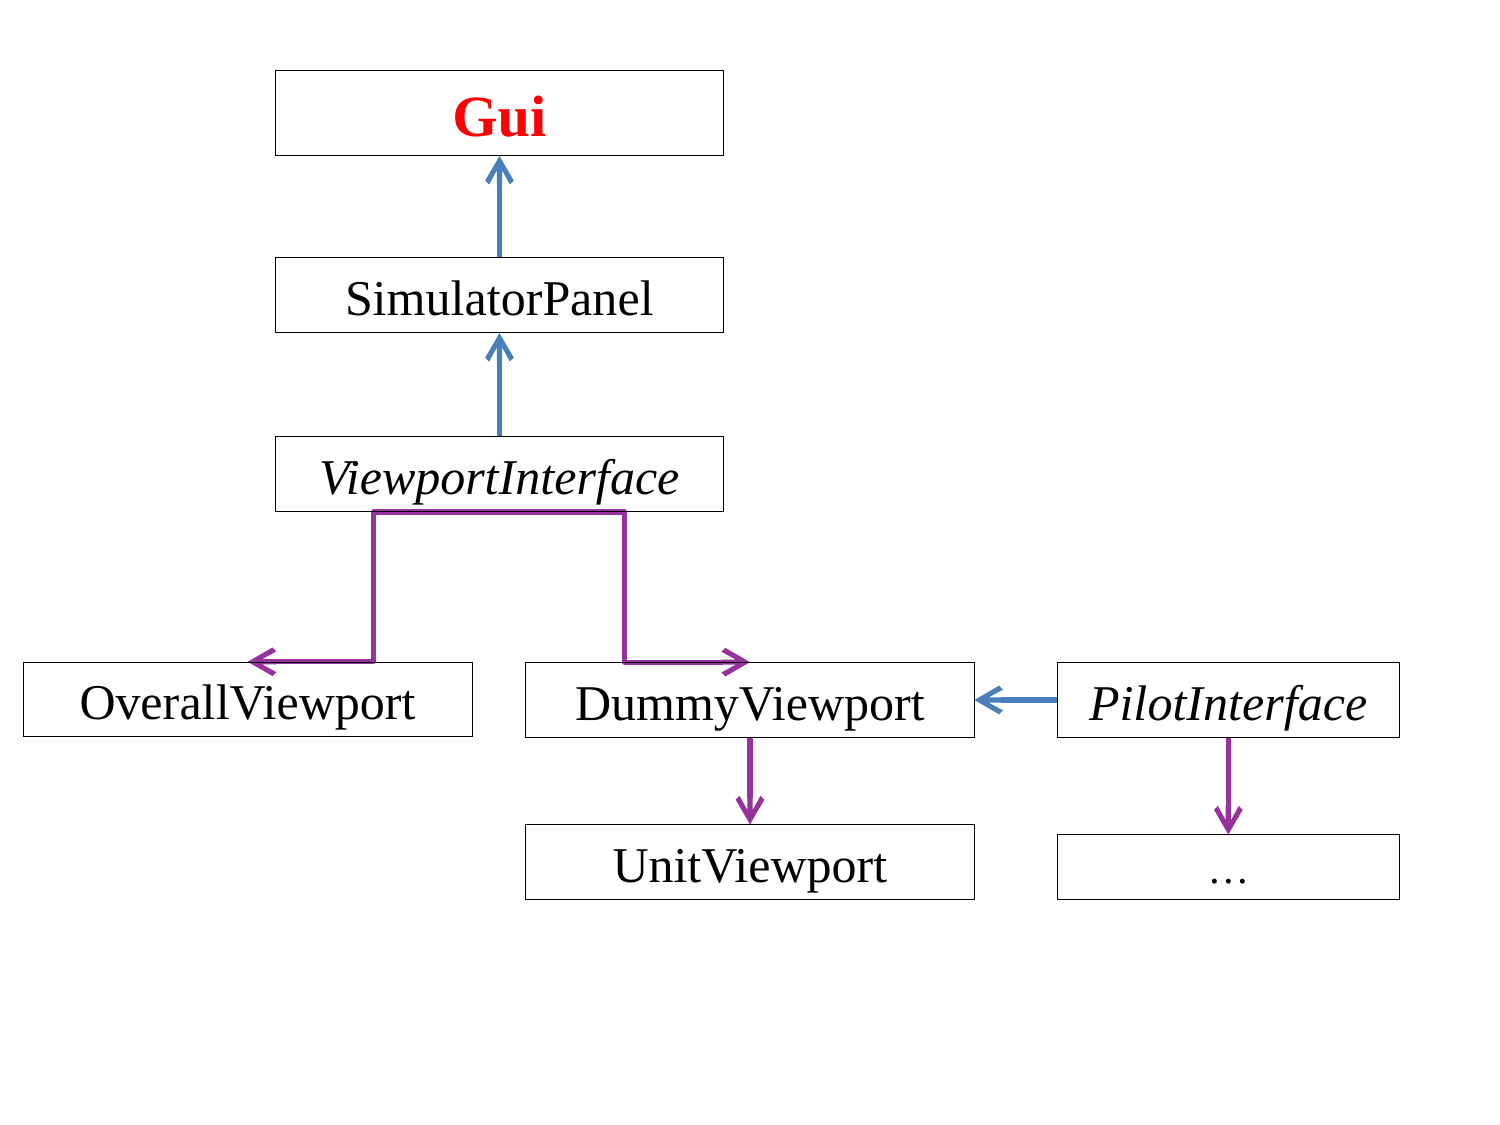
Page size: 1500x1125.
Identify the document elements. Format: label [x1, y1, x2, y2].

text_box [23, 69, 1400, 901]
